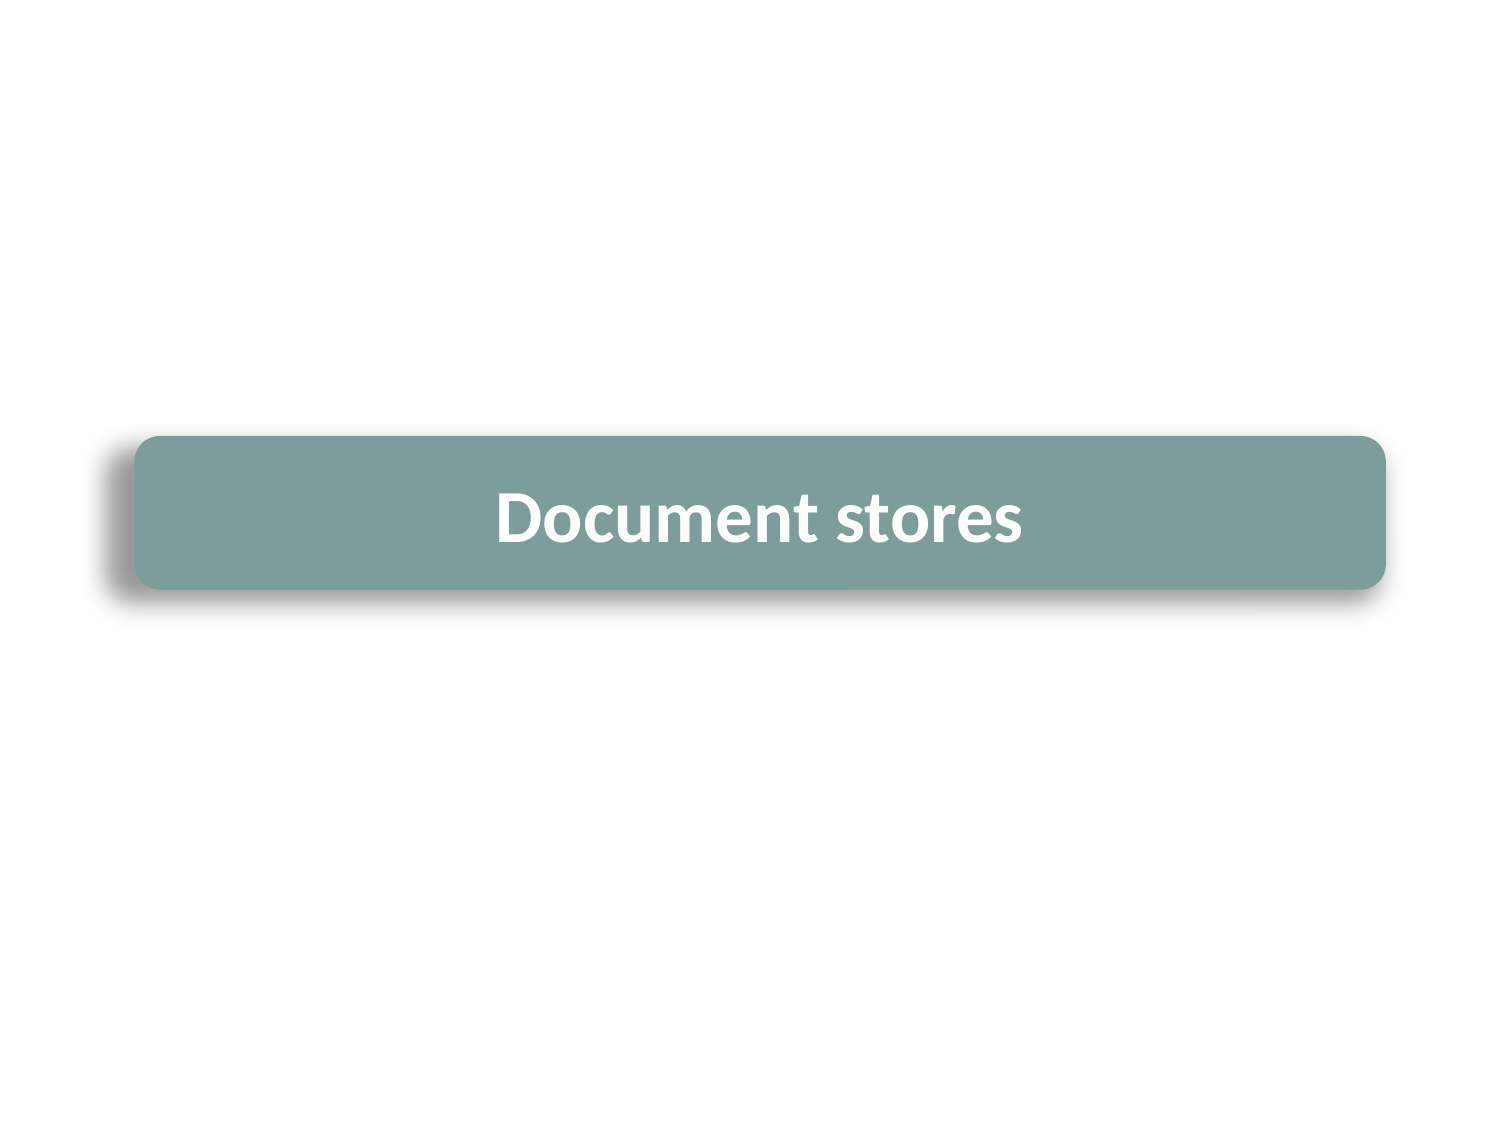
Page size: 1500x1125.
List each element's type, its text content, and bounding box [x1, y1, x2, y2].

text_box Document stores [132, 433, 1389, 592]
